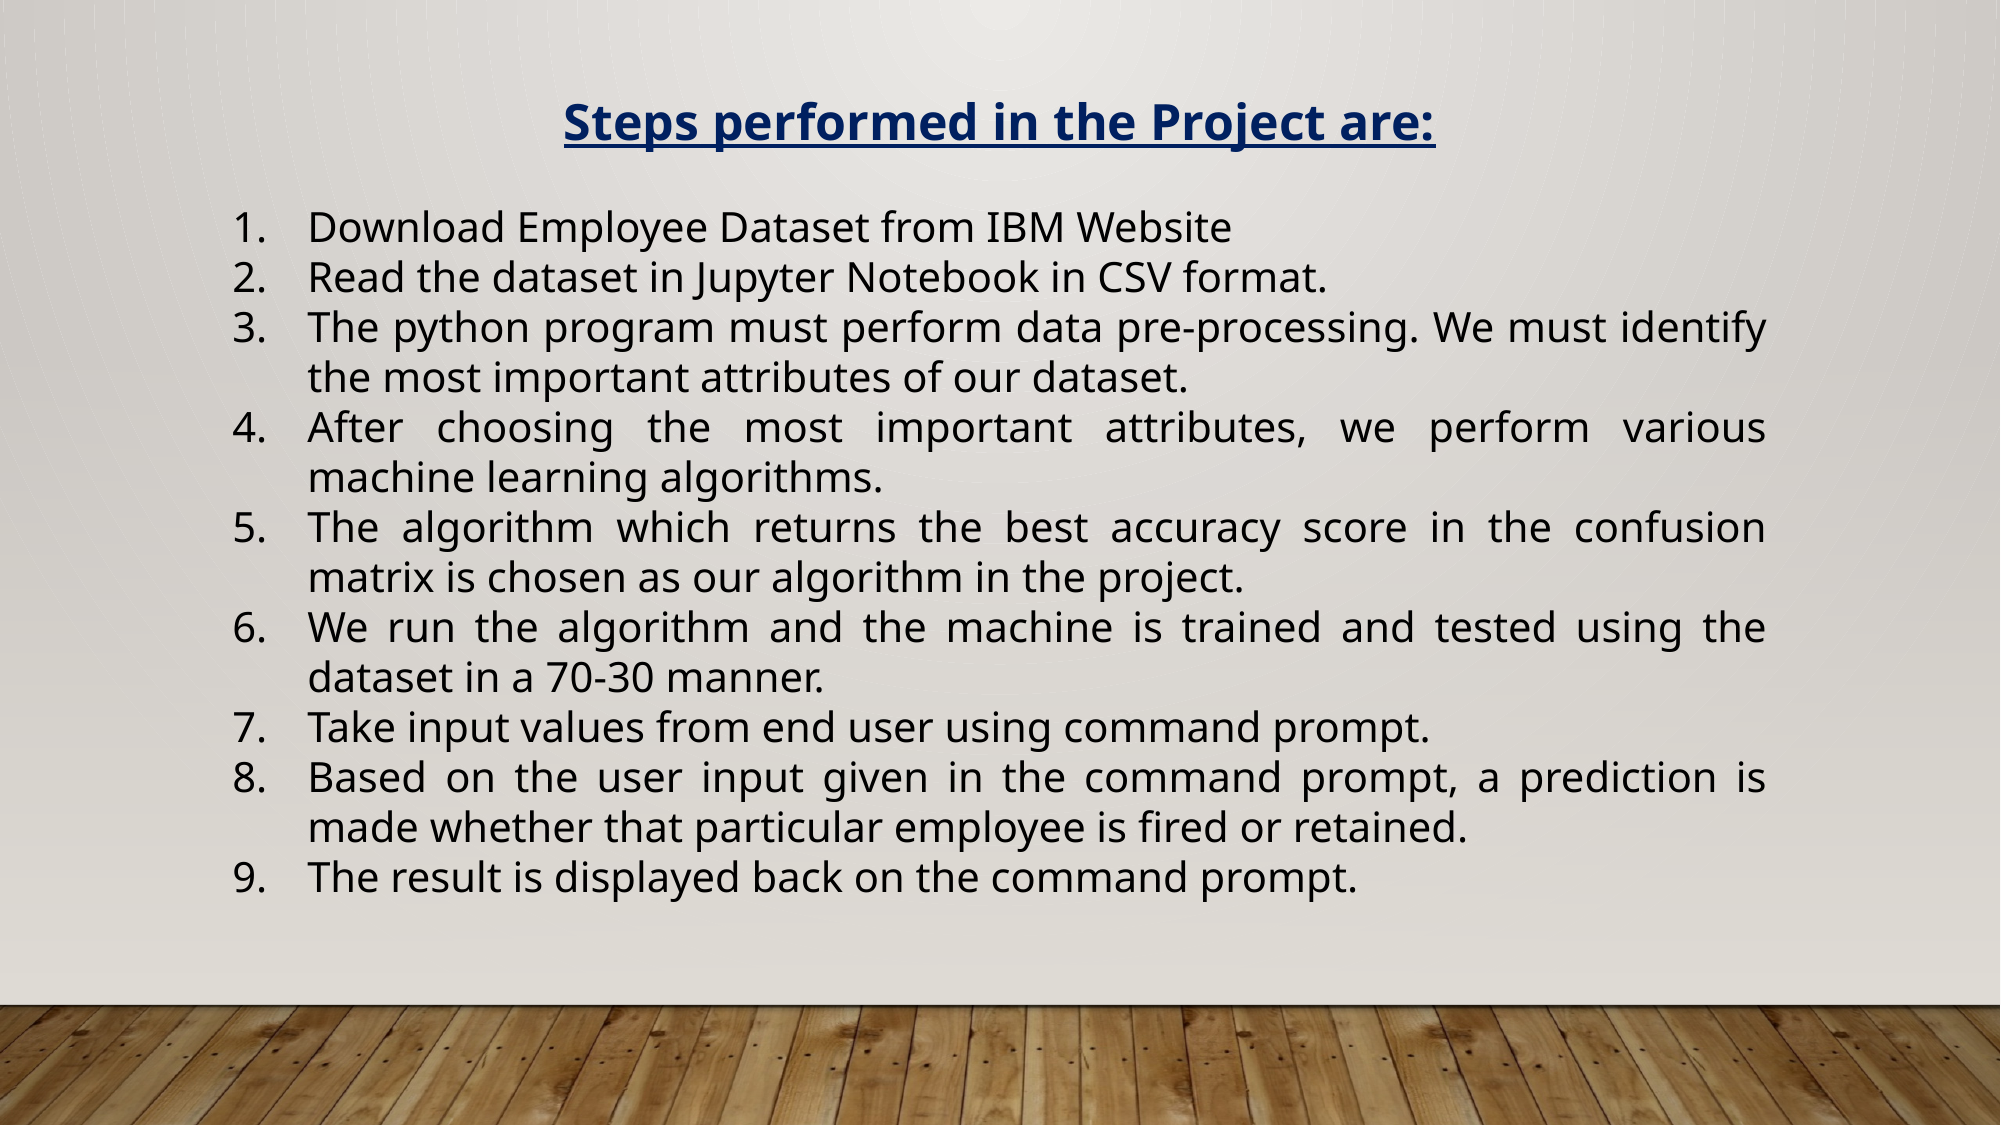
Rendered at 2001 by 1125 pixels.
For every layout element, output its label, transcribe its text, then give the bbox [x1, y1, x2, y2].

picture [0, 1005, 2000, 1125]
text_box Steps performed in the Project are: Download Employee Dataset from IBM Website Read the dataset in Jupyter Notebook in CSV format. The python program must perform data pre-processing. We must identify the most important attributes of our dataset. After choosing the most important attributes, we perform various machine learning algorithms. The algorithm which returns the best accuracy score in the confusion matrix is chosen as our algorithm in the project. We run the algorithm and the machine is trained and tested using the dataset in a 70-30 manner. Take input values from end user using command prompt. Based on the user input given in the command prompt, a prediction is made whether that particular employee is fired or retained. The result is displayed back on the command prompt. [217, 83, 1783, 909]
